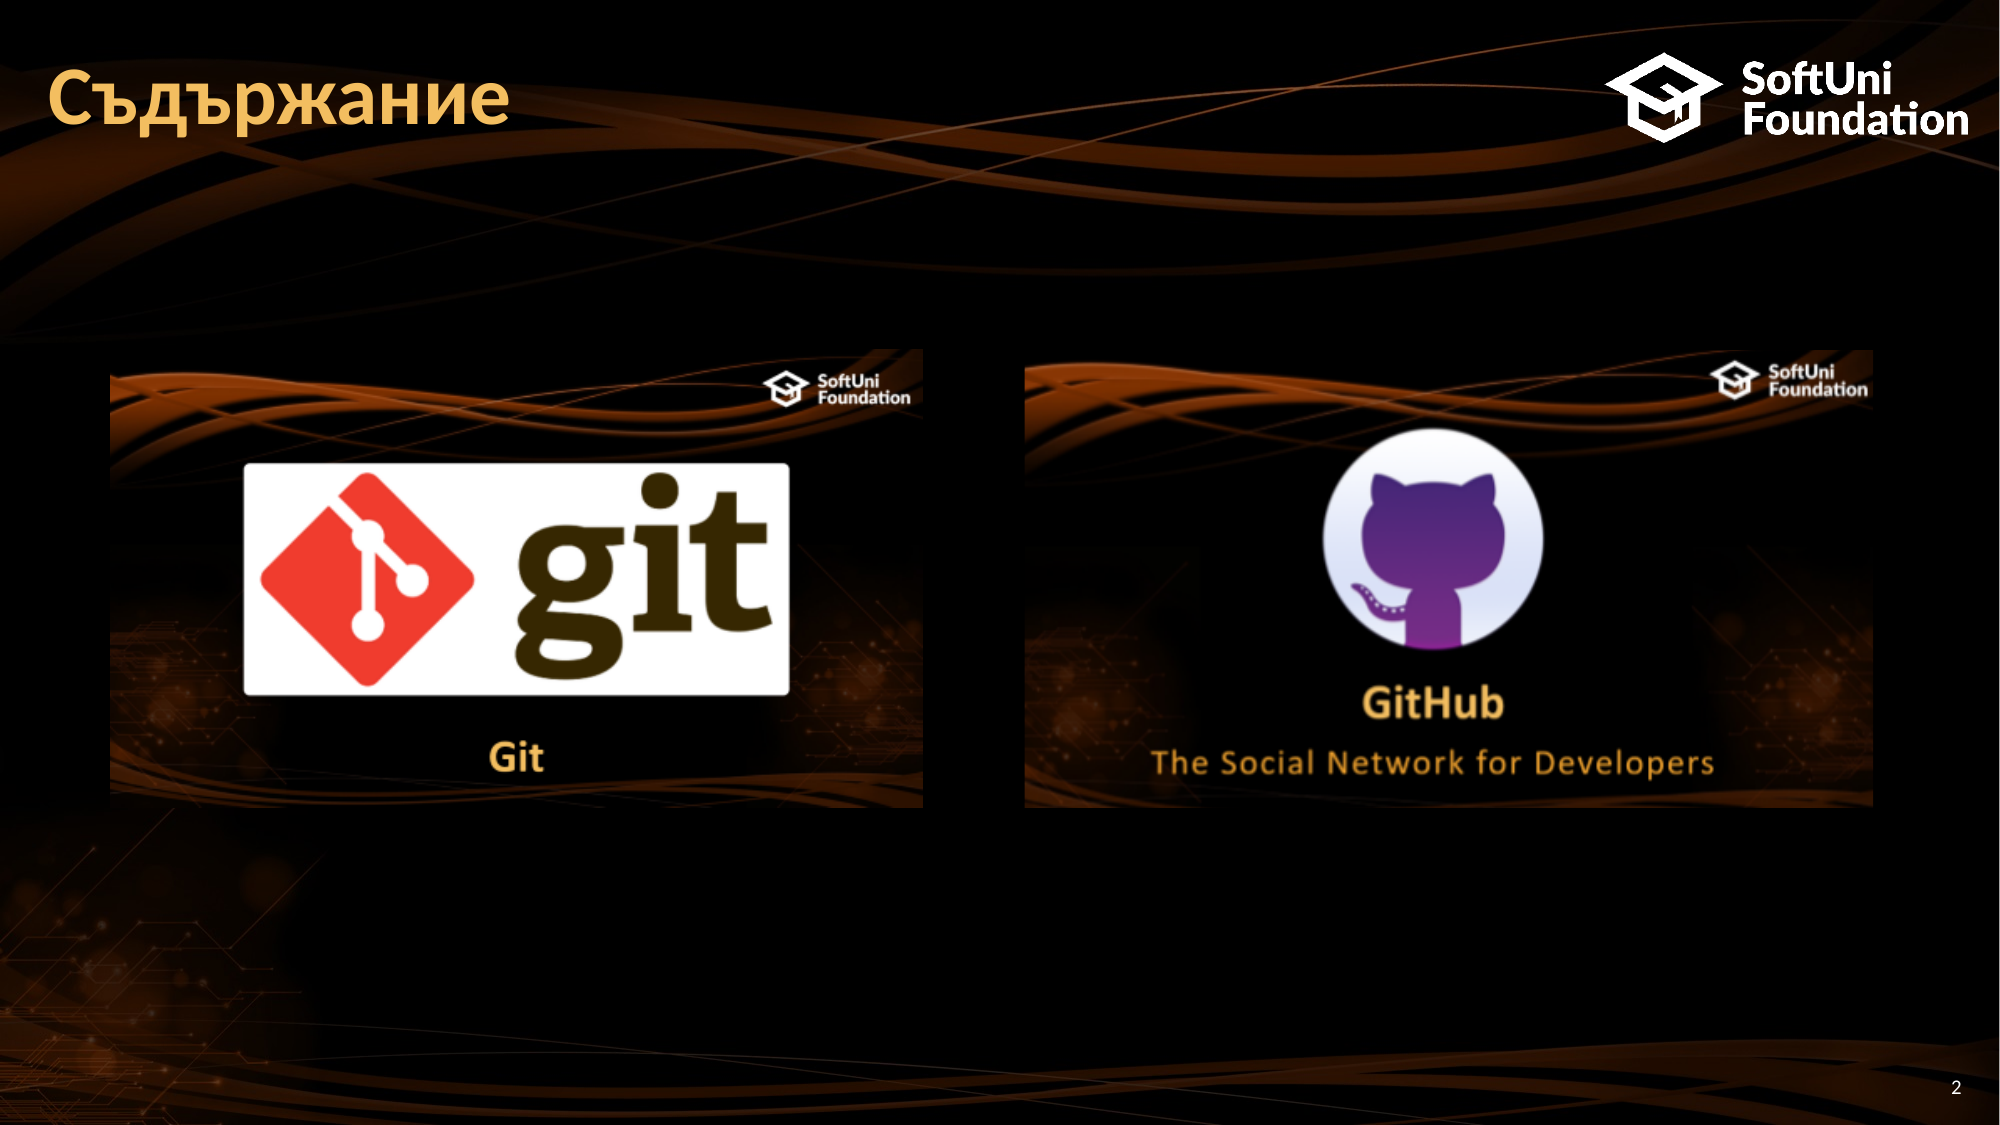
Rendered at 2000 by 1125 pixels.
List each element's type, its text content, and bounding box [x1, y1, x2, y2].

slide_number 2 [1897, 1070, 1968, 1103]
picture [0, 0, 2000, 1125]
title Съдържание [31, 6, 861, 189]
